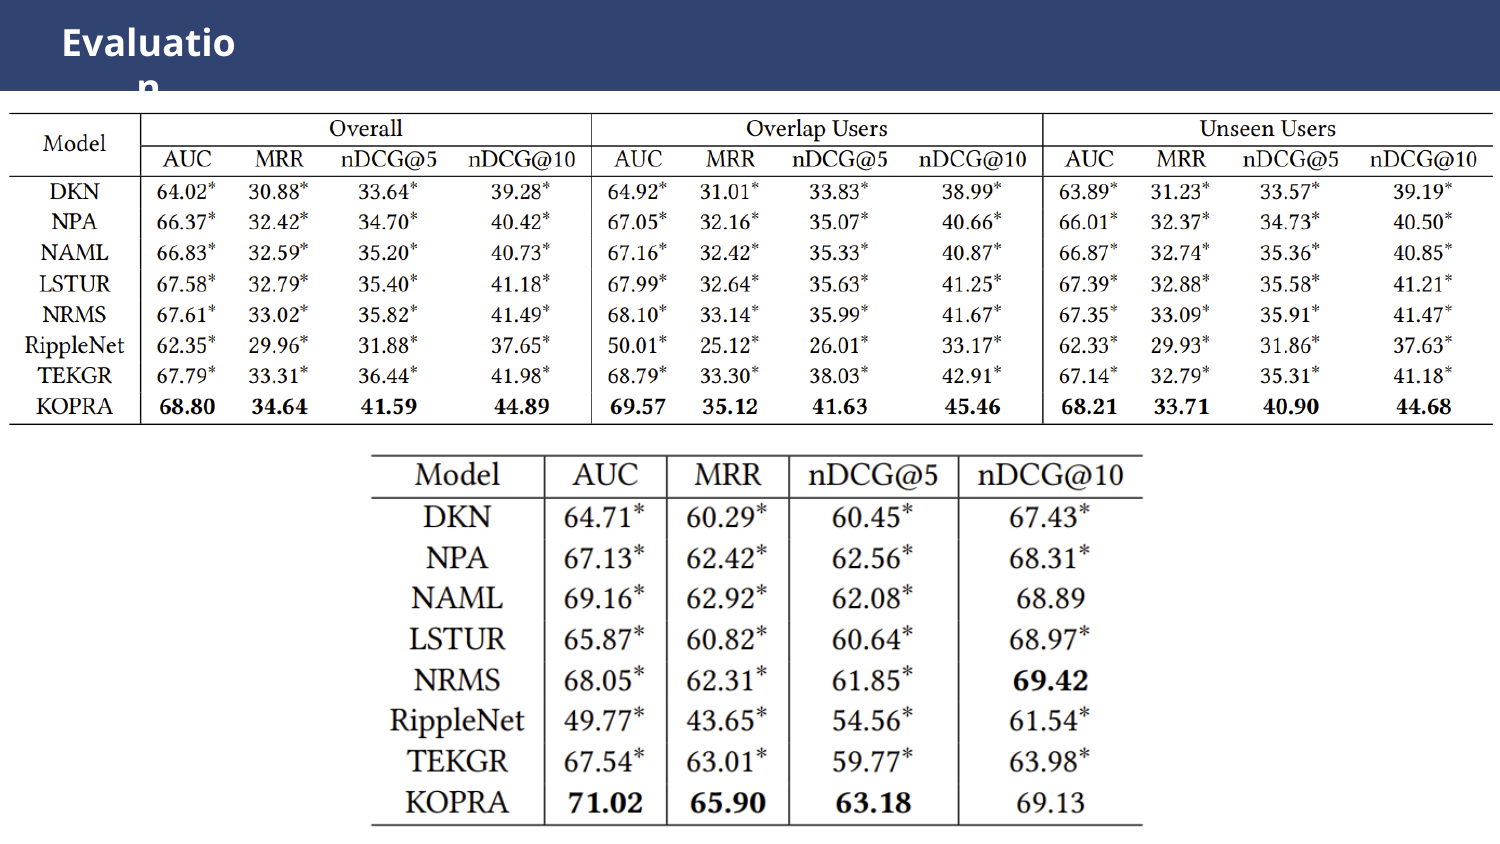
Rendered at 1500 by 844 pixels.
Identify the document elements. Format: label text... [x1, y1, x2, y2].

text_box Evaluation [34, 11, 264, 95]
picture [0, 95, 1500, 844]
